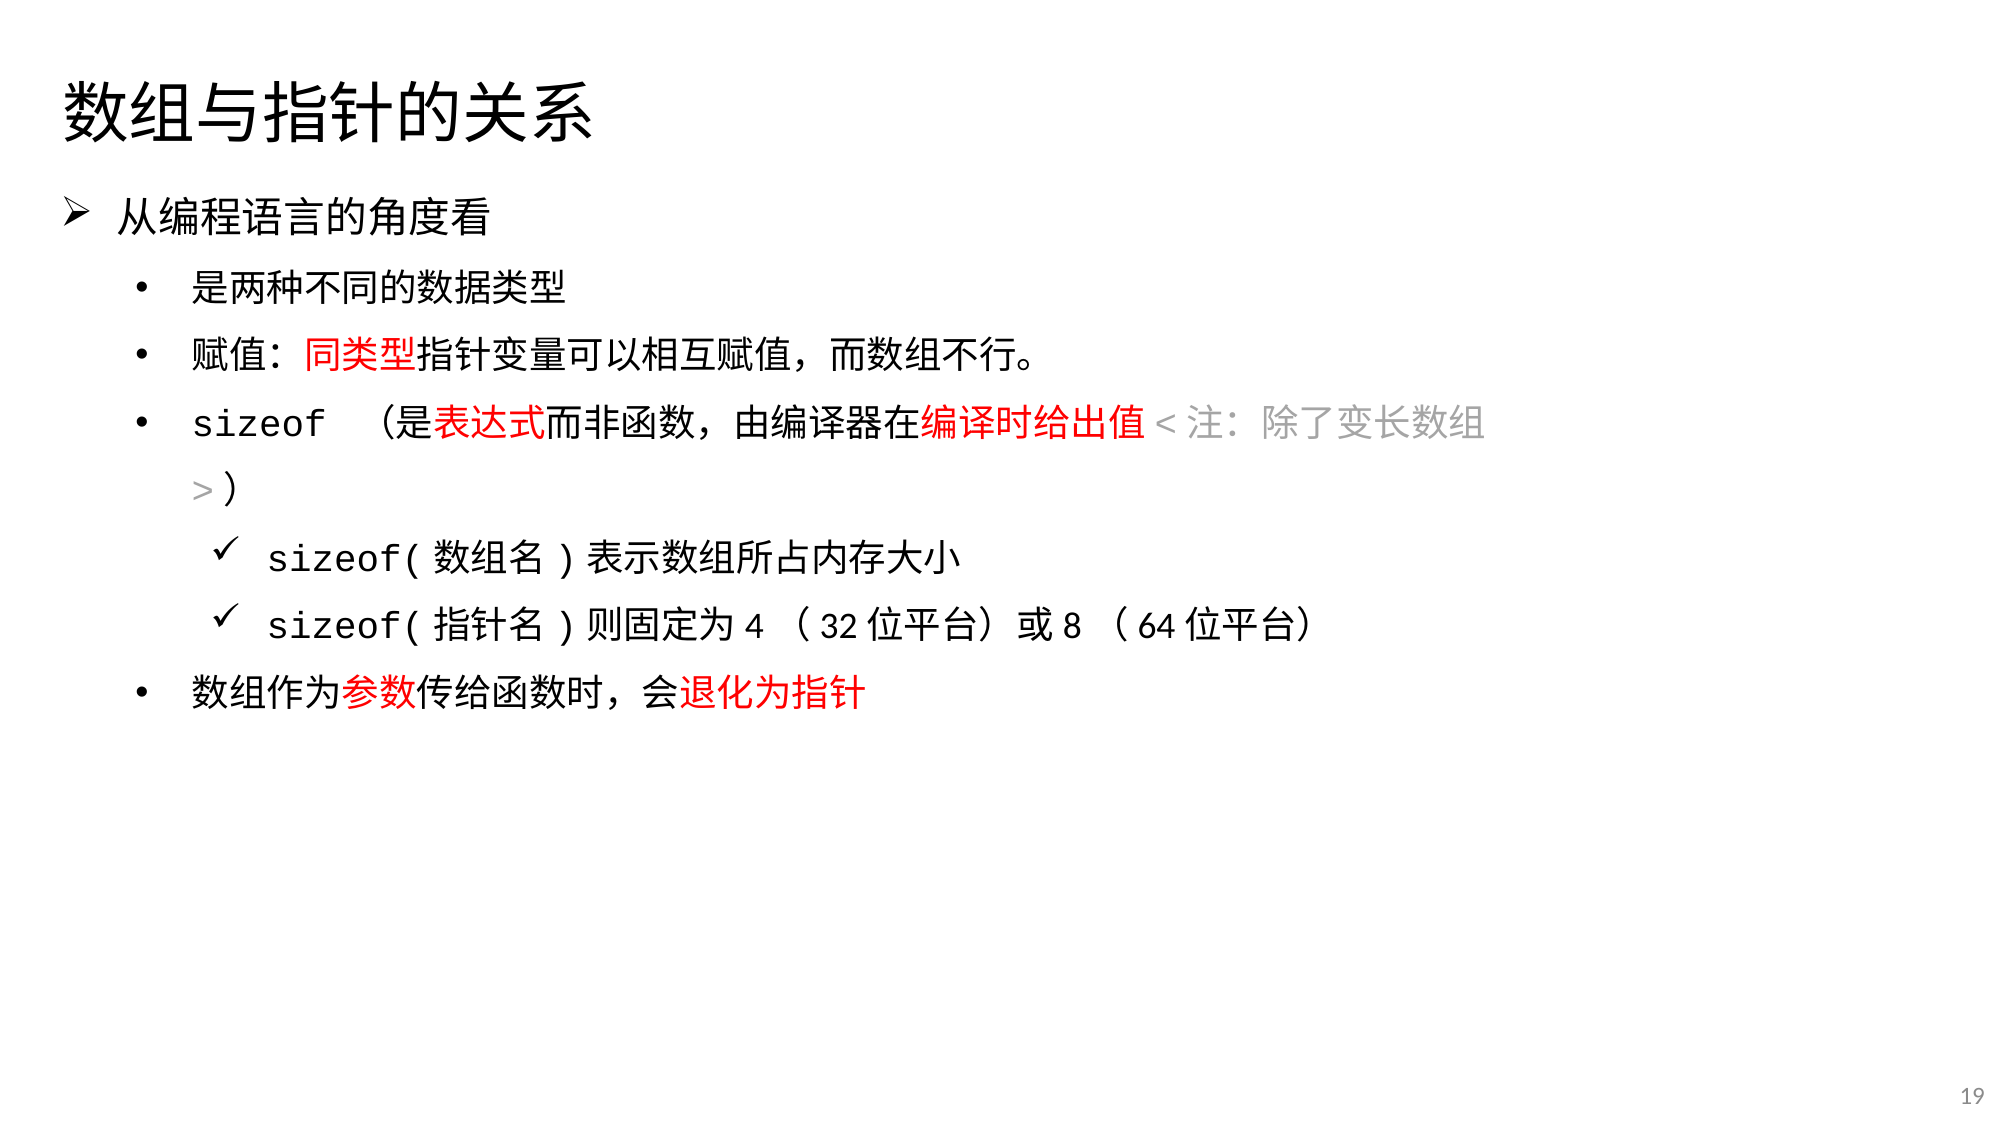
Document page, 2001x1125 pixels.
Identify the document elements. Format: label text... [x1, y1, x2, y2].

slide_number 19 [1550, 1065, 2000, 1125]
text_box 数组与指针的关系 [47, 62, 1165, 158]
text_box 从编程语言的角度看 是两种不同的数据类型 赋值：同类型指针变量可以相互赋值，而数组不行。 sizeof （是表达式而非函数，由编译器在编译时给出值<注：除了变长数组>） sizeof(数组名)表示数组所占内存大小 sizeof(指针名)则固定为4（32位平台）或8（64位平台） 数组作为参数传给函数时，会退化为指针 [45, 158, 1535, 722]
